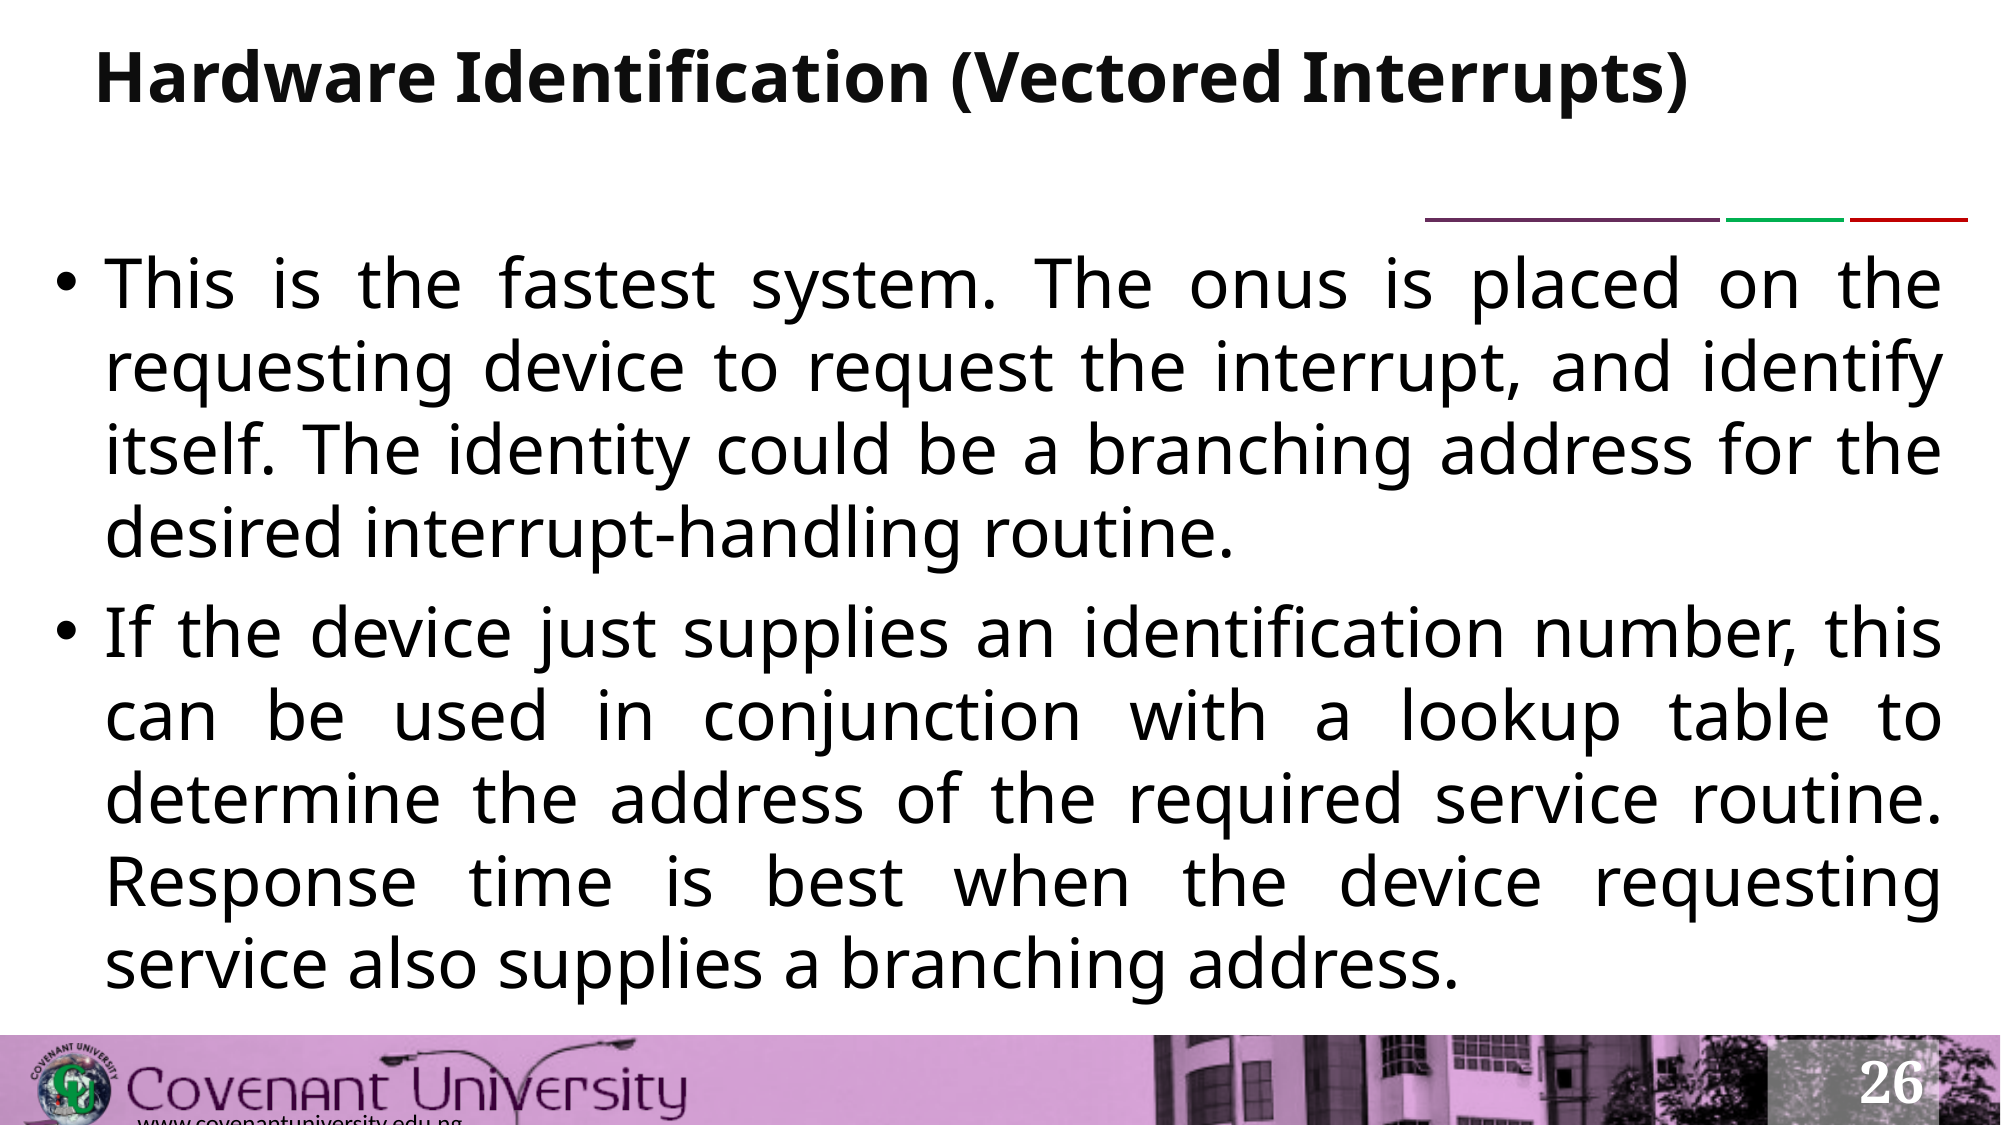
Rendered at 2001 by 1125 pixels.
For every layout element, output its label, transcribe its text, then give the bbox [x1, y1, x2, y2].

picture [23, 1036, 1071, 1125]
list This is the fastest system. The onus is placed on the requesting device to request the interrupt, and identify itself. The identity could be a branching address for the desired interrupt-handling routine. If the device just supplies an identification number, this can be used in conjunction with a lookup table to determine the address of the required service routine. Response time is best when the device requesting service also supplies a branching address. [39, 231, 1961, 1024]
title Hardware Identification (Vectored Interrupts) [74, 20, 2000, 213]
